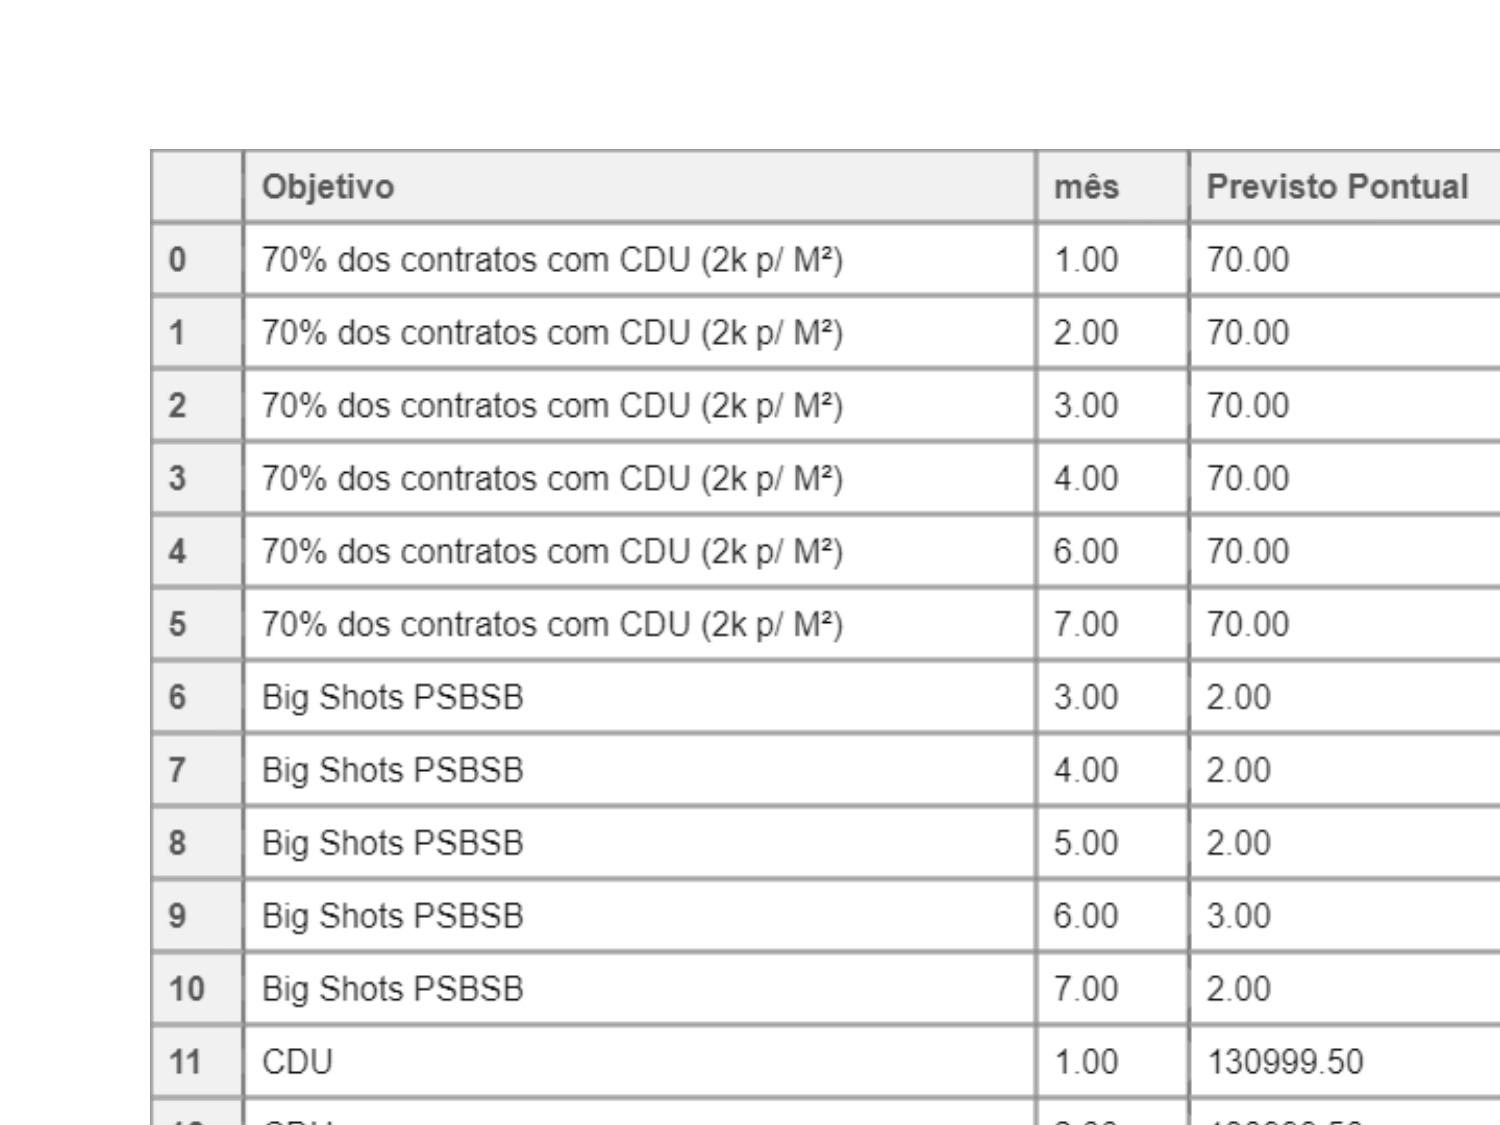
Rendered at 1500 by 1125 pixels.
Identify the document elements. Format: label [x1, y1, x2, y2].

picture [149, 149, 1500, 1125]
